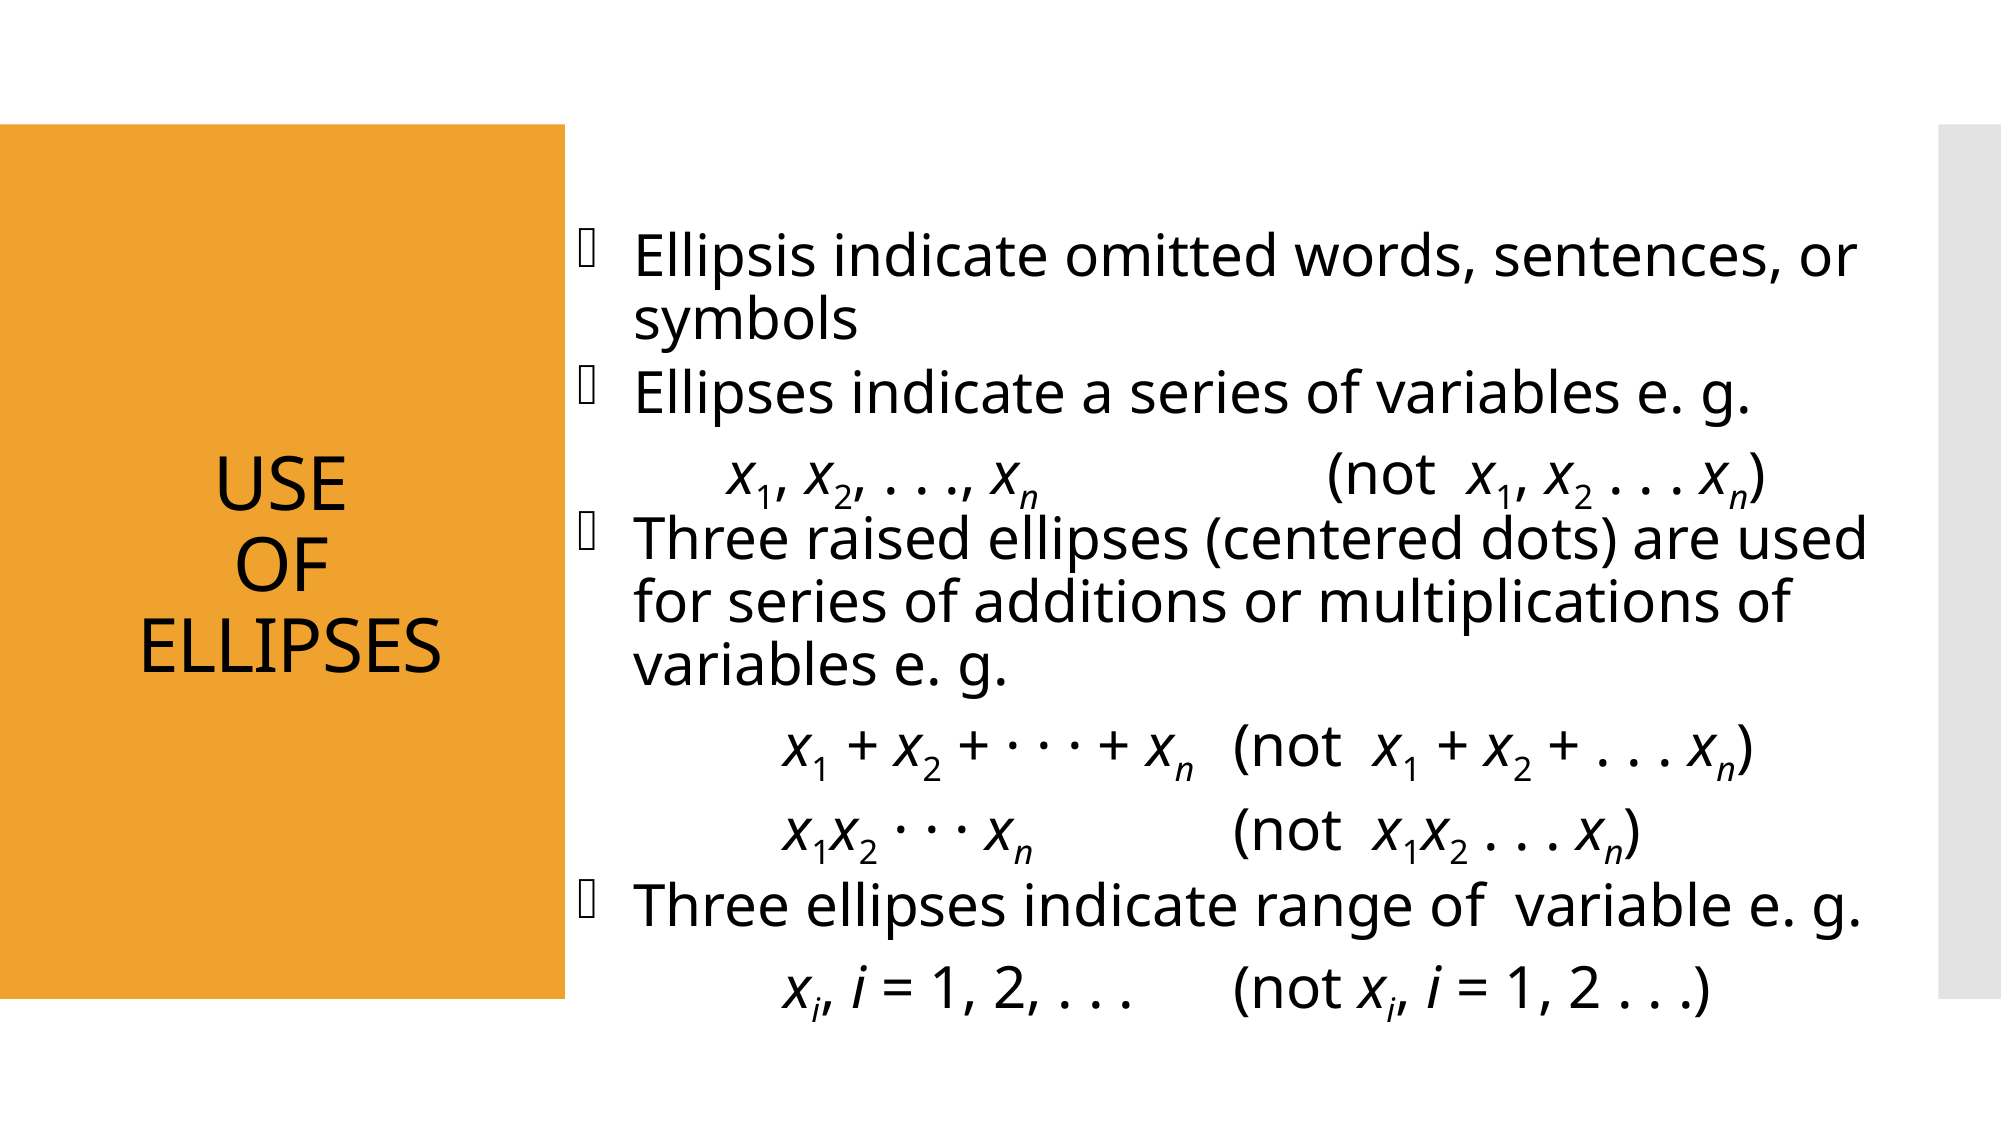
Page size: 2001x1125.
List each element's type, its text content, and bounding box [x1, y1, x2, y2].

title USE OF ELLIPSES [64, 195, 517, 938]
list Ellipsis indicate omitted words, sentences, or symbols Ellipses indicate a series of variables e. g. x1, x2, . . ., xn (not x1, x2 . . . xn) Three raised ellipses (centered dots) are used for series of additions or multiplications of variables e. g. x1 + x2 + · · · + xn (not x1 + x2 + . . . xn) x1x2 · · · xn (not x1x2 . . . xn) Three ellipses indicate range of variable e. g. xi, i = 1, 2, . . . (not xi, i = 1, 2 . . .) [562, 218, 1973, 1003]
